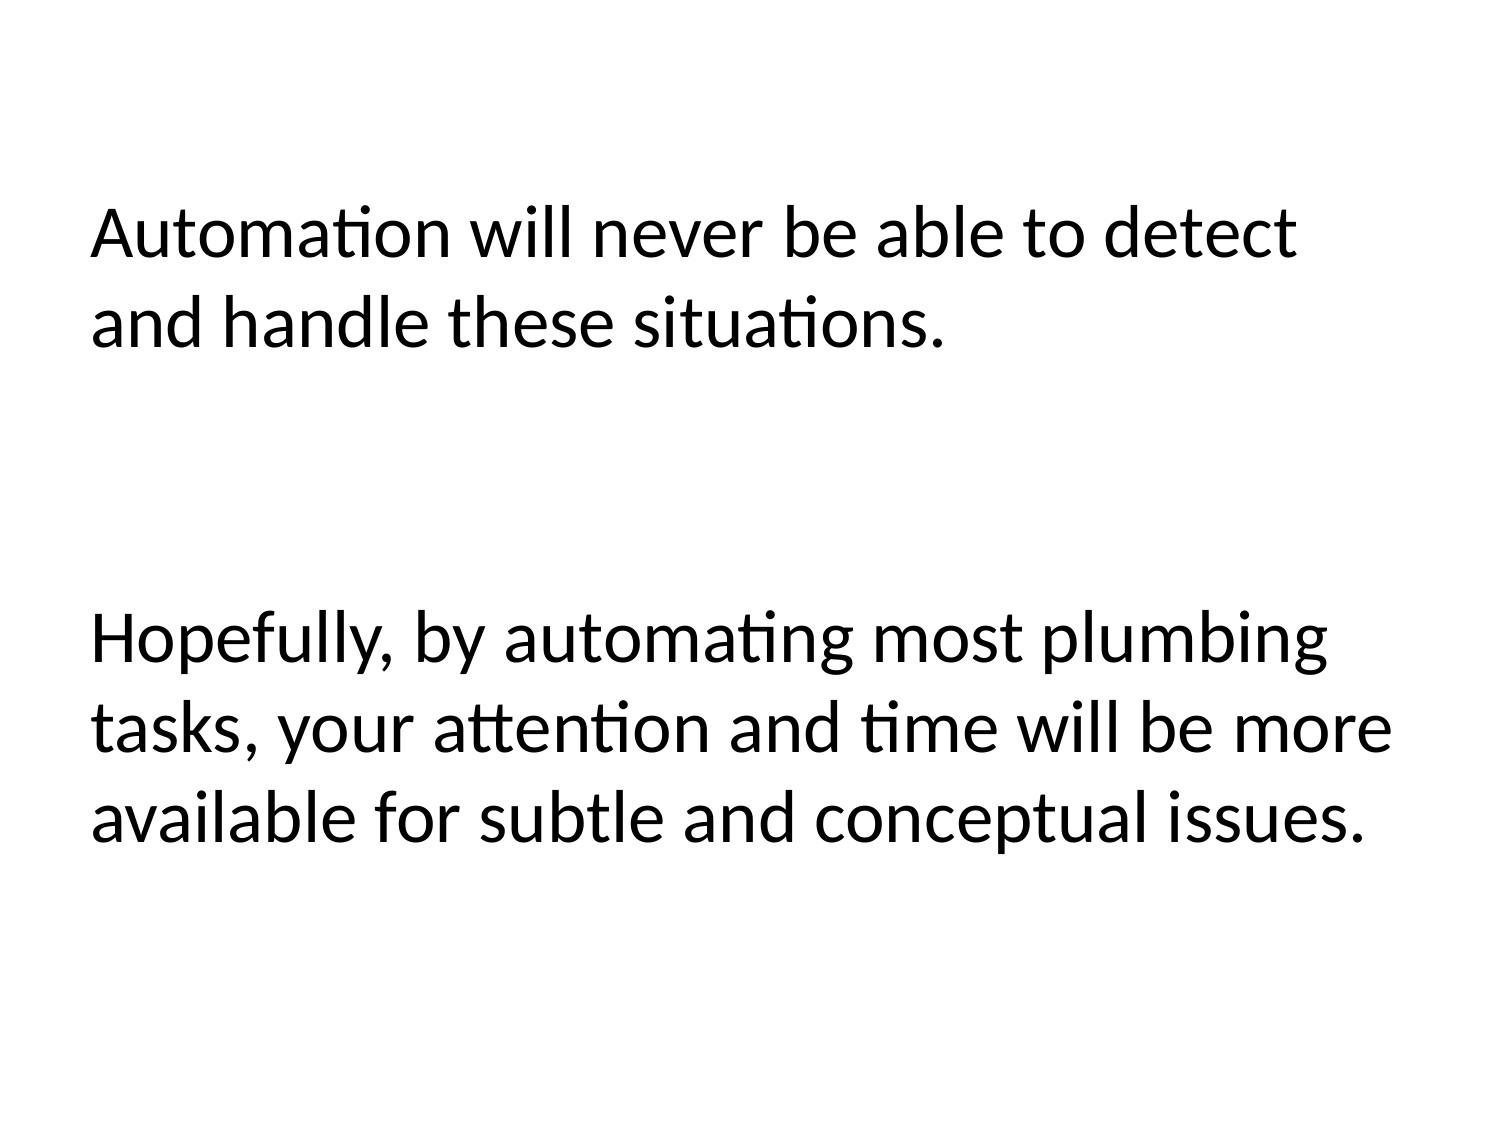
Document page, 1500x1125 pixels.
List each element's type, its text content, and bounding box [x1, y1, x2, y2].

list Automation will never be able to detect and handle these situations. Hopefully, by automating most plumbing tasks, your attention and time will be more available for subtle and conceptual issues. [75, 174, 1425, 1100]
